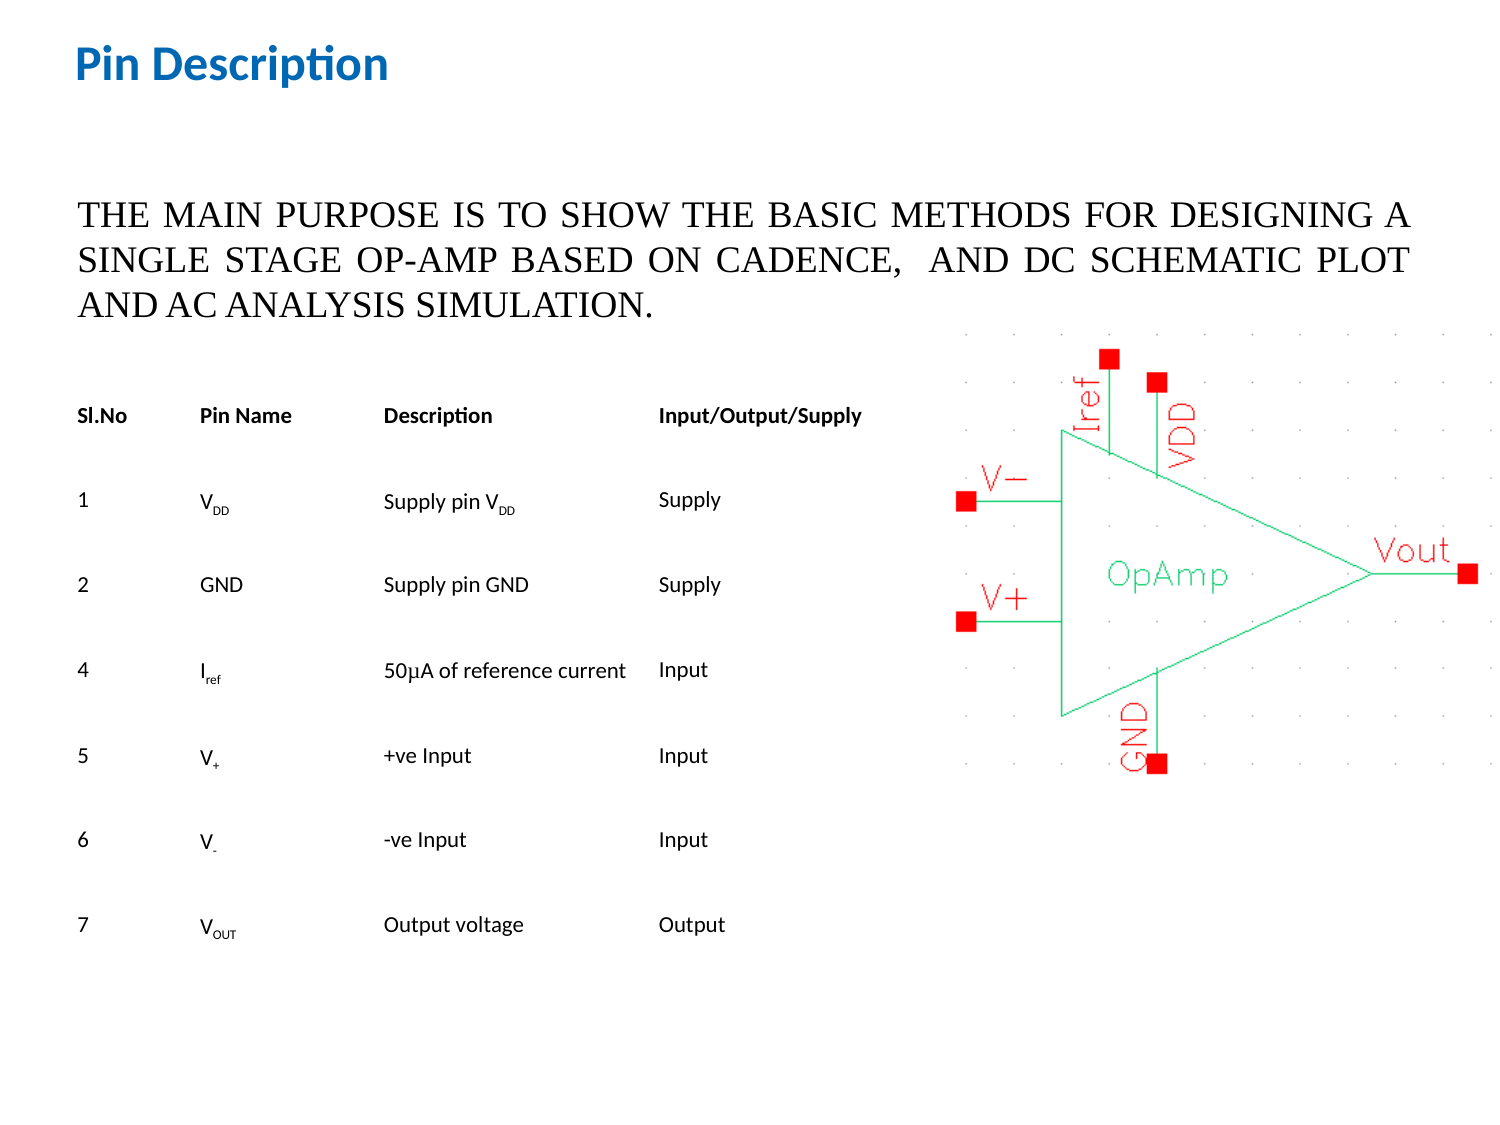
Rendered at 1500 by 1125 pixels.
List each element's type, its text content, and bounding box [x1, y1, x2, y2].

table_cell Output voltage [369, 891, 644, 976]
table_cell 50µA of reference current [369, 636, 644, 722]
table_cell 2 [62, 551, 185, 636]
picture [933, 330, 1500, 792]
table_cell Input [644, 722, 906, 806]
table_cell 7 [62, 891, 185, 976]
table_header Input/Output/Supply [644, 382, 906, 466]
table_cell Input [644, 636, 906, 722]
table_header Description [369, 382, 644, 466]
table_cell VDD [185, 466, 369, 551]
table_cell Supply pin VDD [369, 466, 644, 551]
table_cell Supply pin GND [369, 551, 644, 636]
table_cell 1 [62, 466, 185, 551]
table_cell Supply [644, 466, 906, 551]
table_cell 5 [62, 722, 185, 806]
text_box THE MAIN PURPOSE IS TO SHOW THE BASIC METHODS FOR DESIGNING A SINGLE STAGE OP-AMP BASED ON CADENCE, AND DC SCHEMATIC PLOT AND AC ANALYSIS SIMULATION. [62, 182, 1425, 423]
table_cell Input [644, 806, 906, 891]
table_cell Output [644, 891, 906, 976]
table_cell V+ [185, 722, 369, 806]
table_cell V- [185, 806, 369, 891]
table_cell -ve Input [369, 806, 644, 891]
table_header Sl.No [62, 382, 185, 466]
table_cell VOUT [185, 891, 369, 976]
table_cell Supply [644, 551, 906, 636]
table_cell 4 [62, 636, 185, 722]
table_header Pin Name [185, 382, 369, 466]
table_cell 6 [62, 806, 185, 891]
table_cell +ve Input [369, 722, 644, 806]
table_cell Iref [185, 636, 369, 722]
table_cell GND [185, 551, 369, 636]
title Pin Description [75, 44, 1425, 125]
